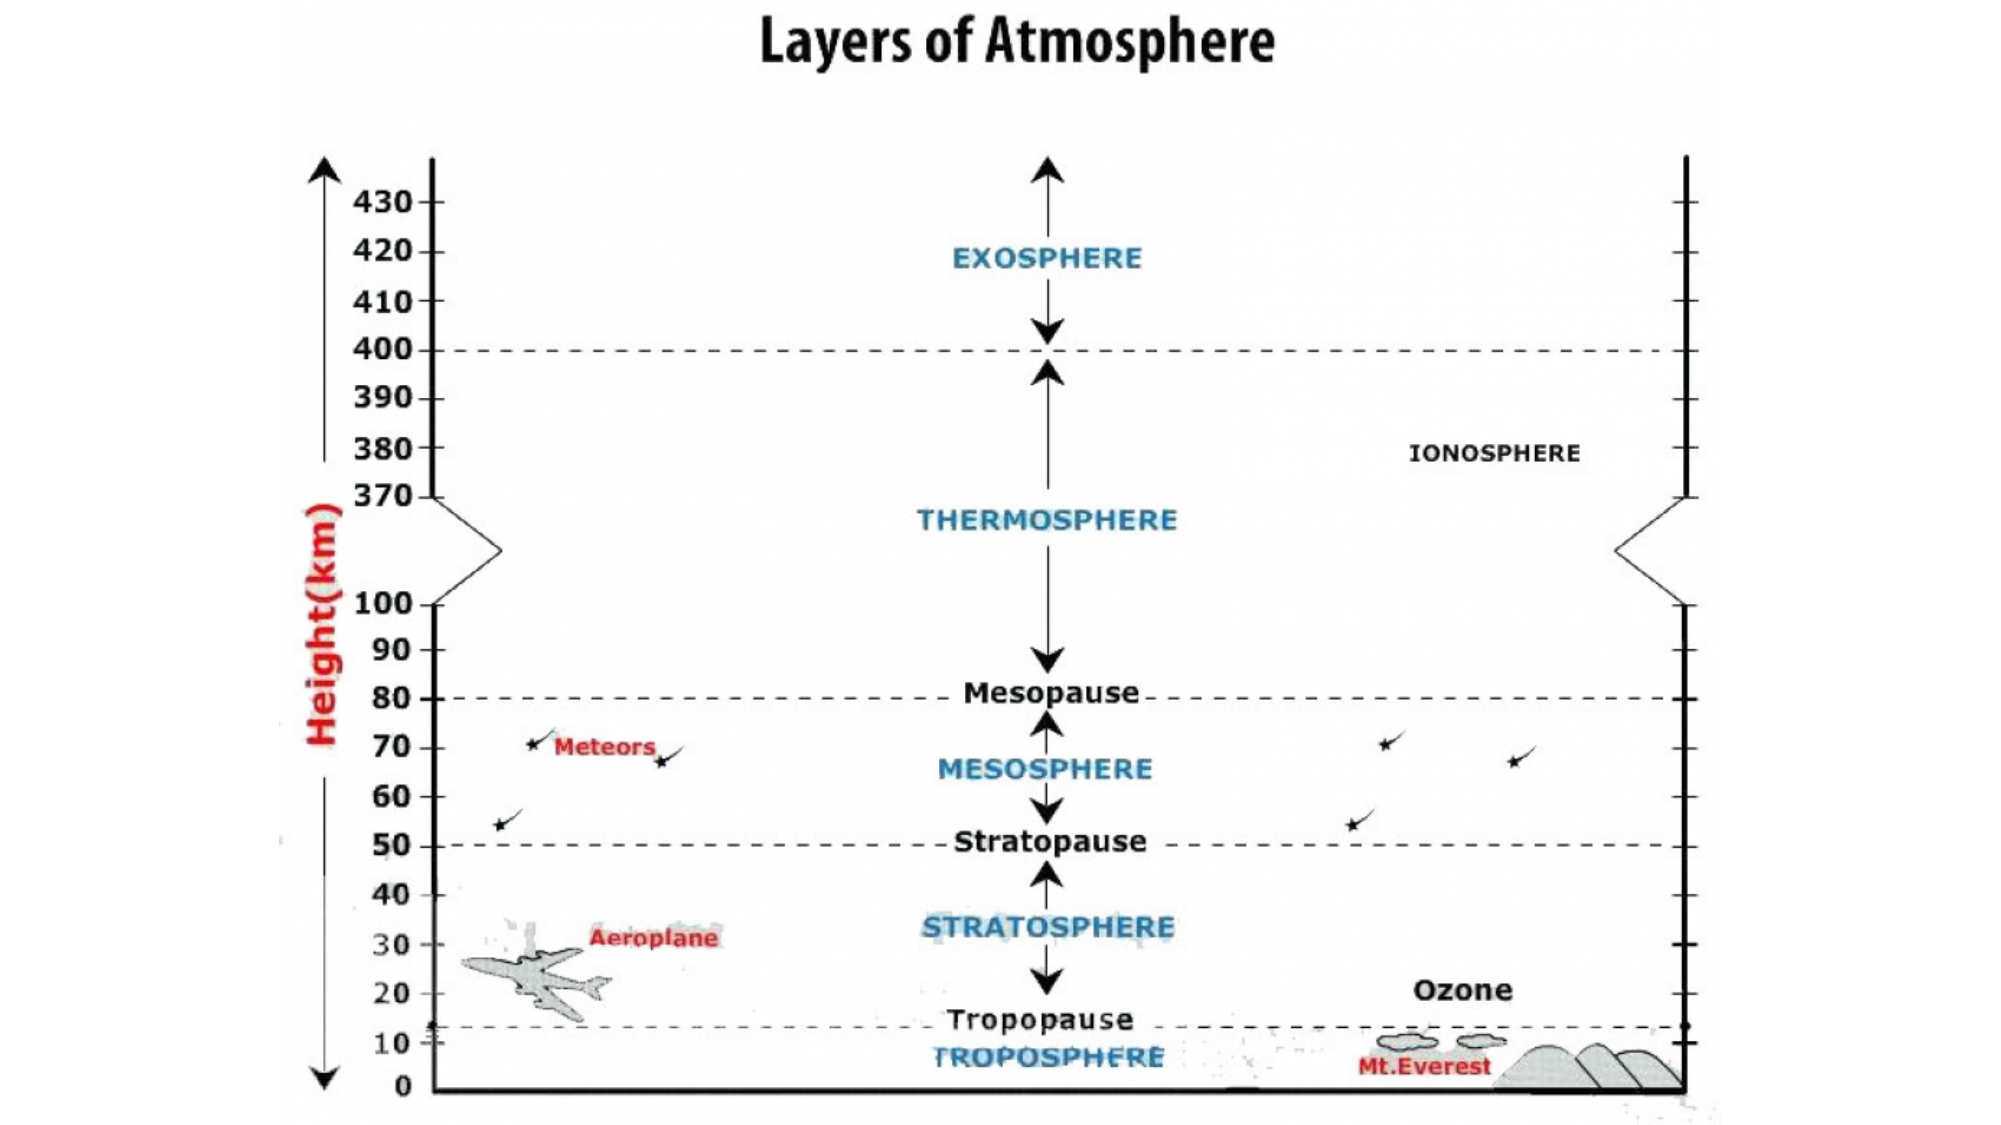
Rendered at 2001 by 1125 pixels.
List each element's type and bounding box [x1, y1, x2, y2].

picture [279, 0, 1721, 1125]
